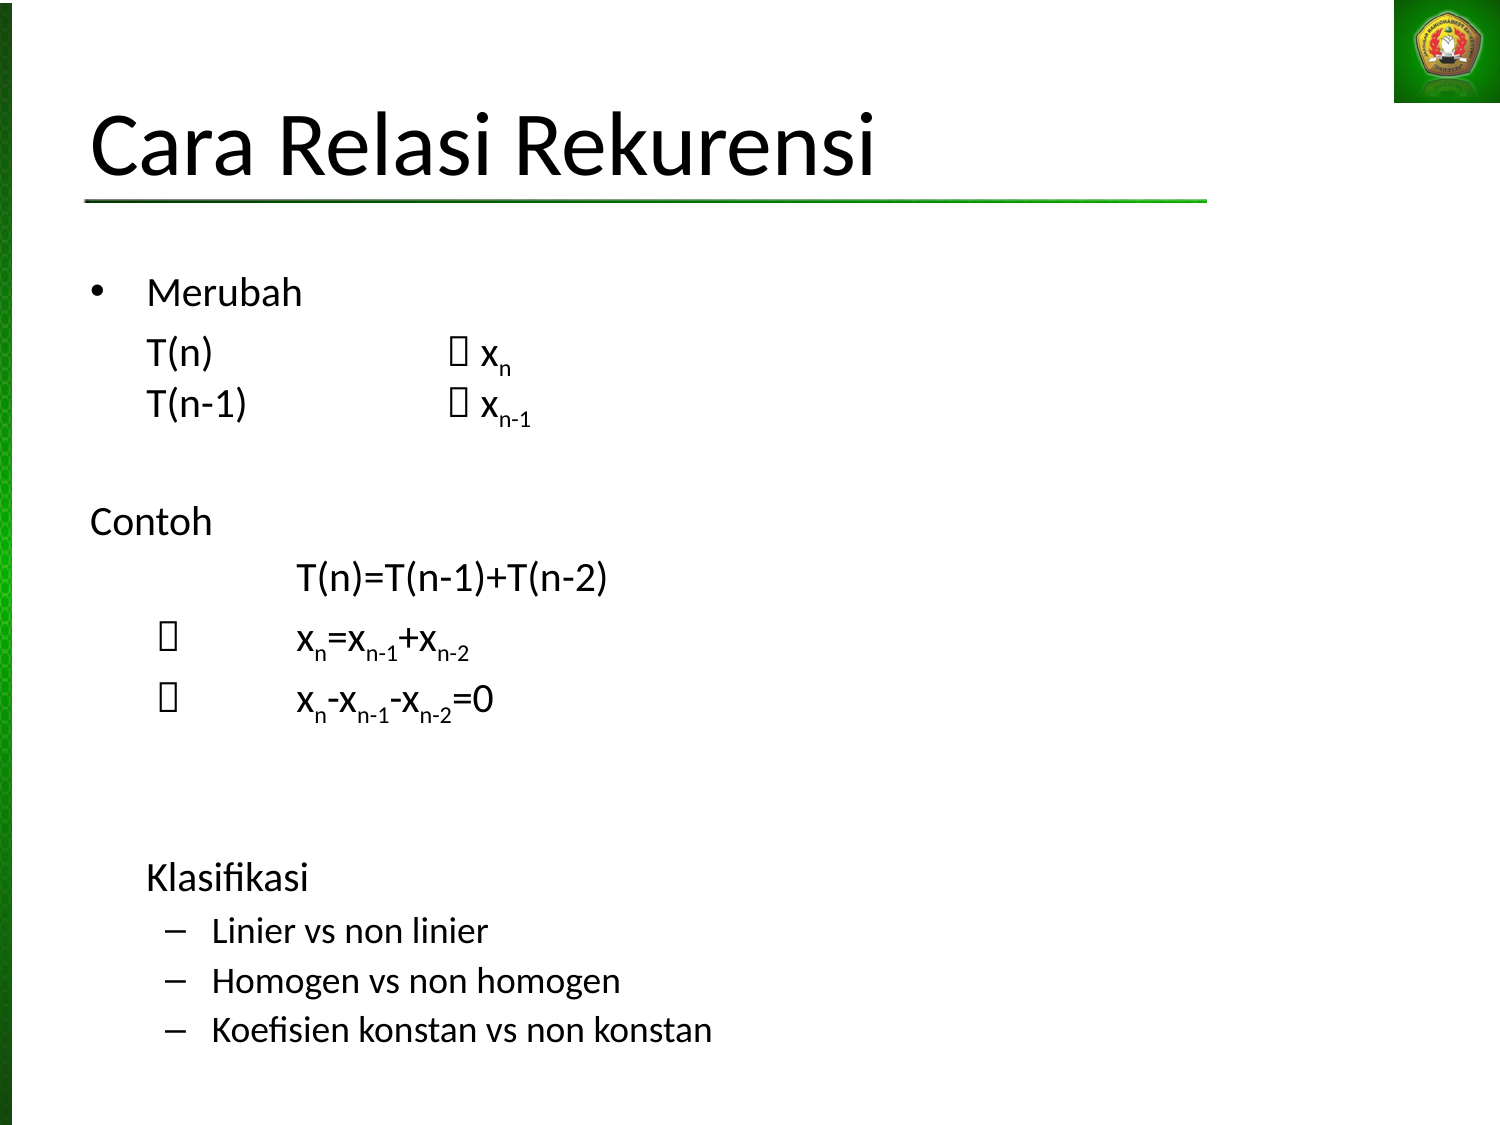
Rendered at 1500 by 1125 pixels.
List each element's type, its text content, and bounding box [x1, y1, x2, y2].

title Cara Relasi Rekurensi [75, 45, 1425, 233]
picture [0, 3, 12, 1125]
picture [1394, 0, 1500, 103]
list Merubah T(n)  xn T(n-1)  xn-1 Contoh T(n)=T(n-1)+T(n-2)‏  xn=xn-1+xn-2  xn-xn-1-xn-2=0 Klasifikasi Linier vs non linier Homogen vs non homogen Koefisien konstan vs non konstan [75, 262, 1425, 1125]
